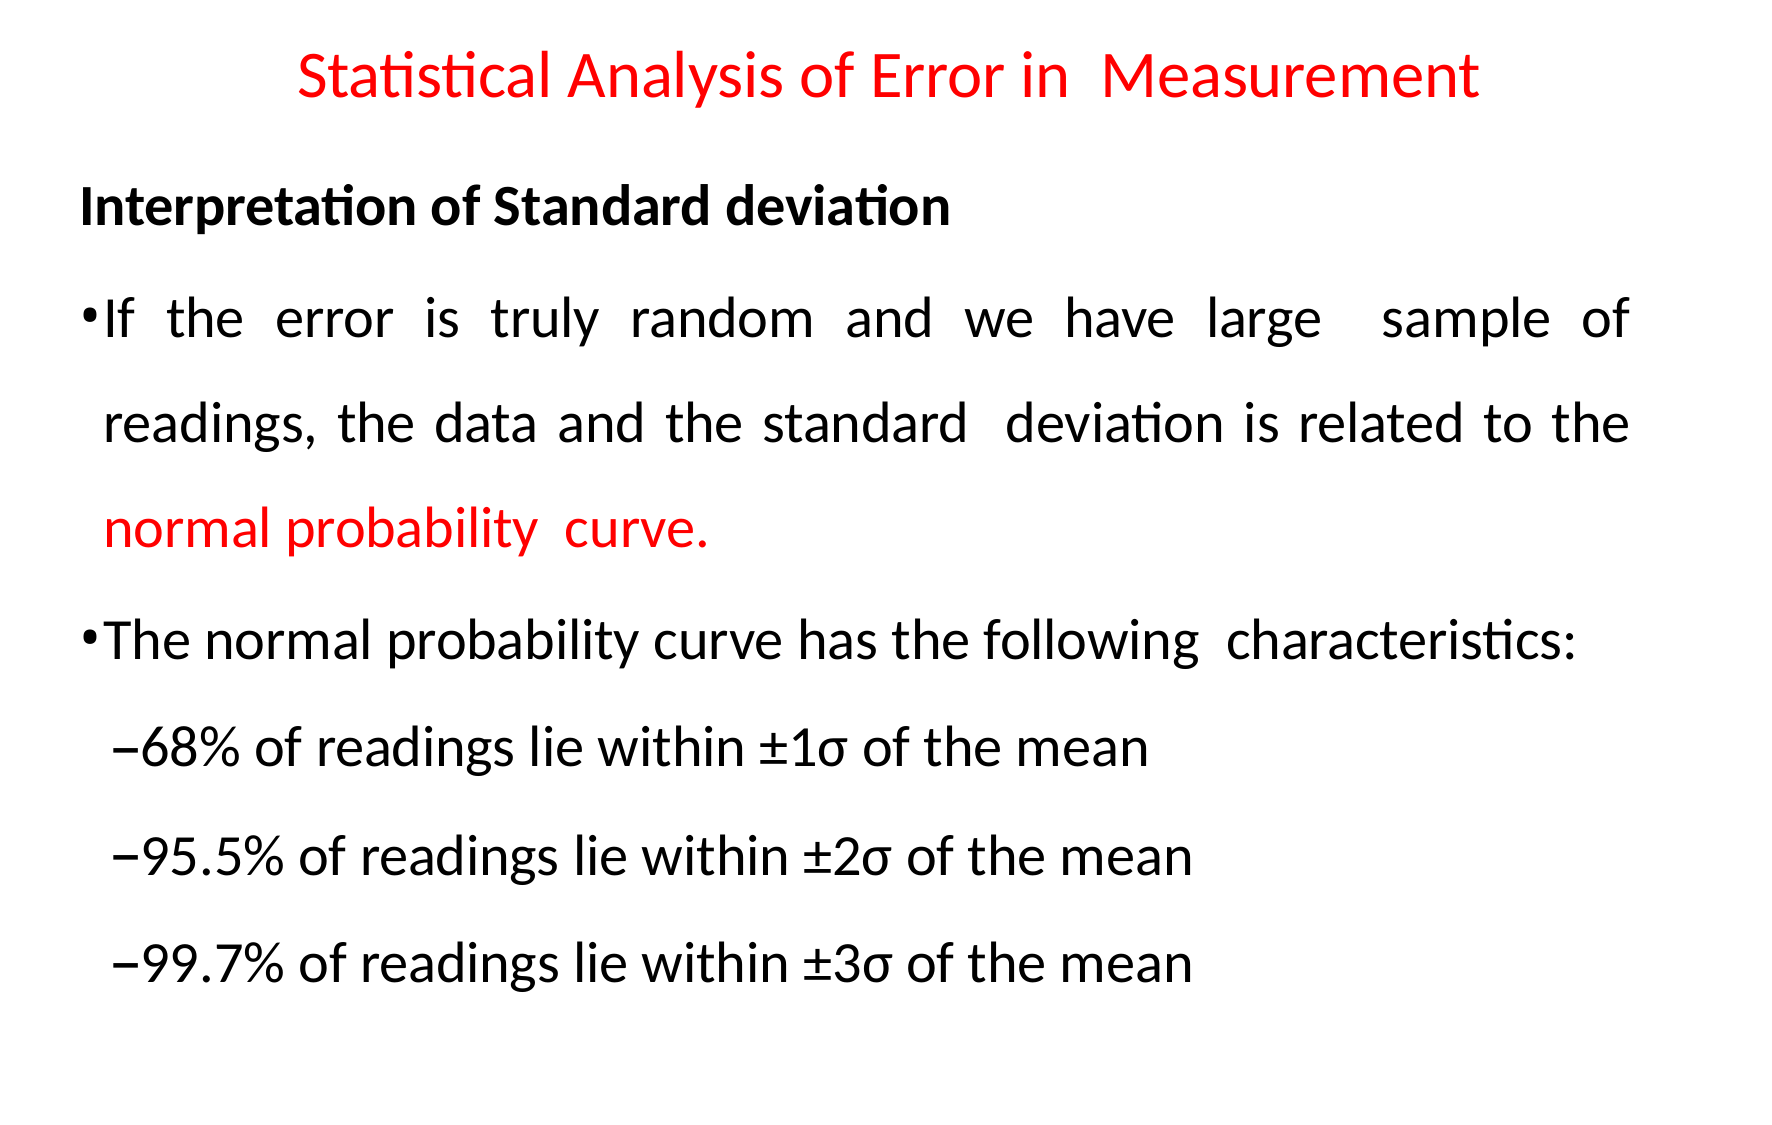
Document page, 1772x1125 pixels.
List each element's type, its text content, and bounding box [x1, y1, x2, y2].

text_box Interpretation of Standard deviation If the error is truly random and we have large sample of readings, the data and the standard deviation is related to the normal probability curve. The normal probability curve has the following characteristics: 68% of readings lie within ±1σ of the mean 95.5% of readings lie within ±2σ of the mean 99.7% of readings lie within ±3σ of the mean [48, 125, 1711, 1002]
text_box Statistical Analysis of Error in Measurement [170, 23, 1686, 177]
